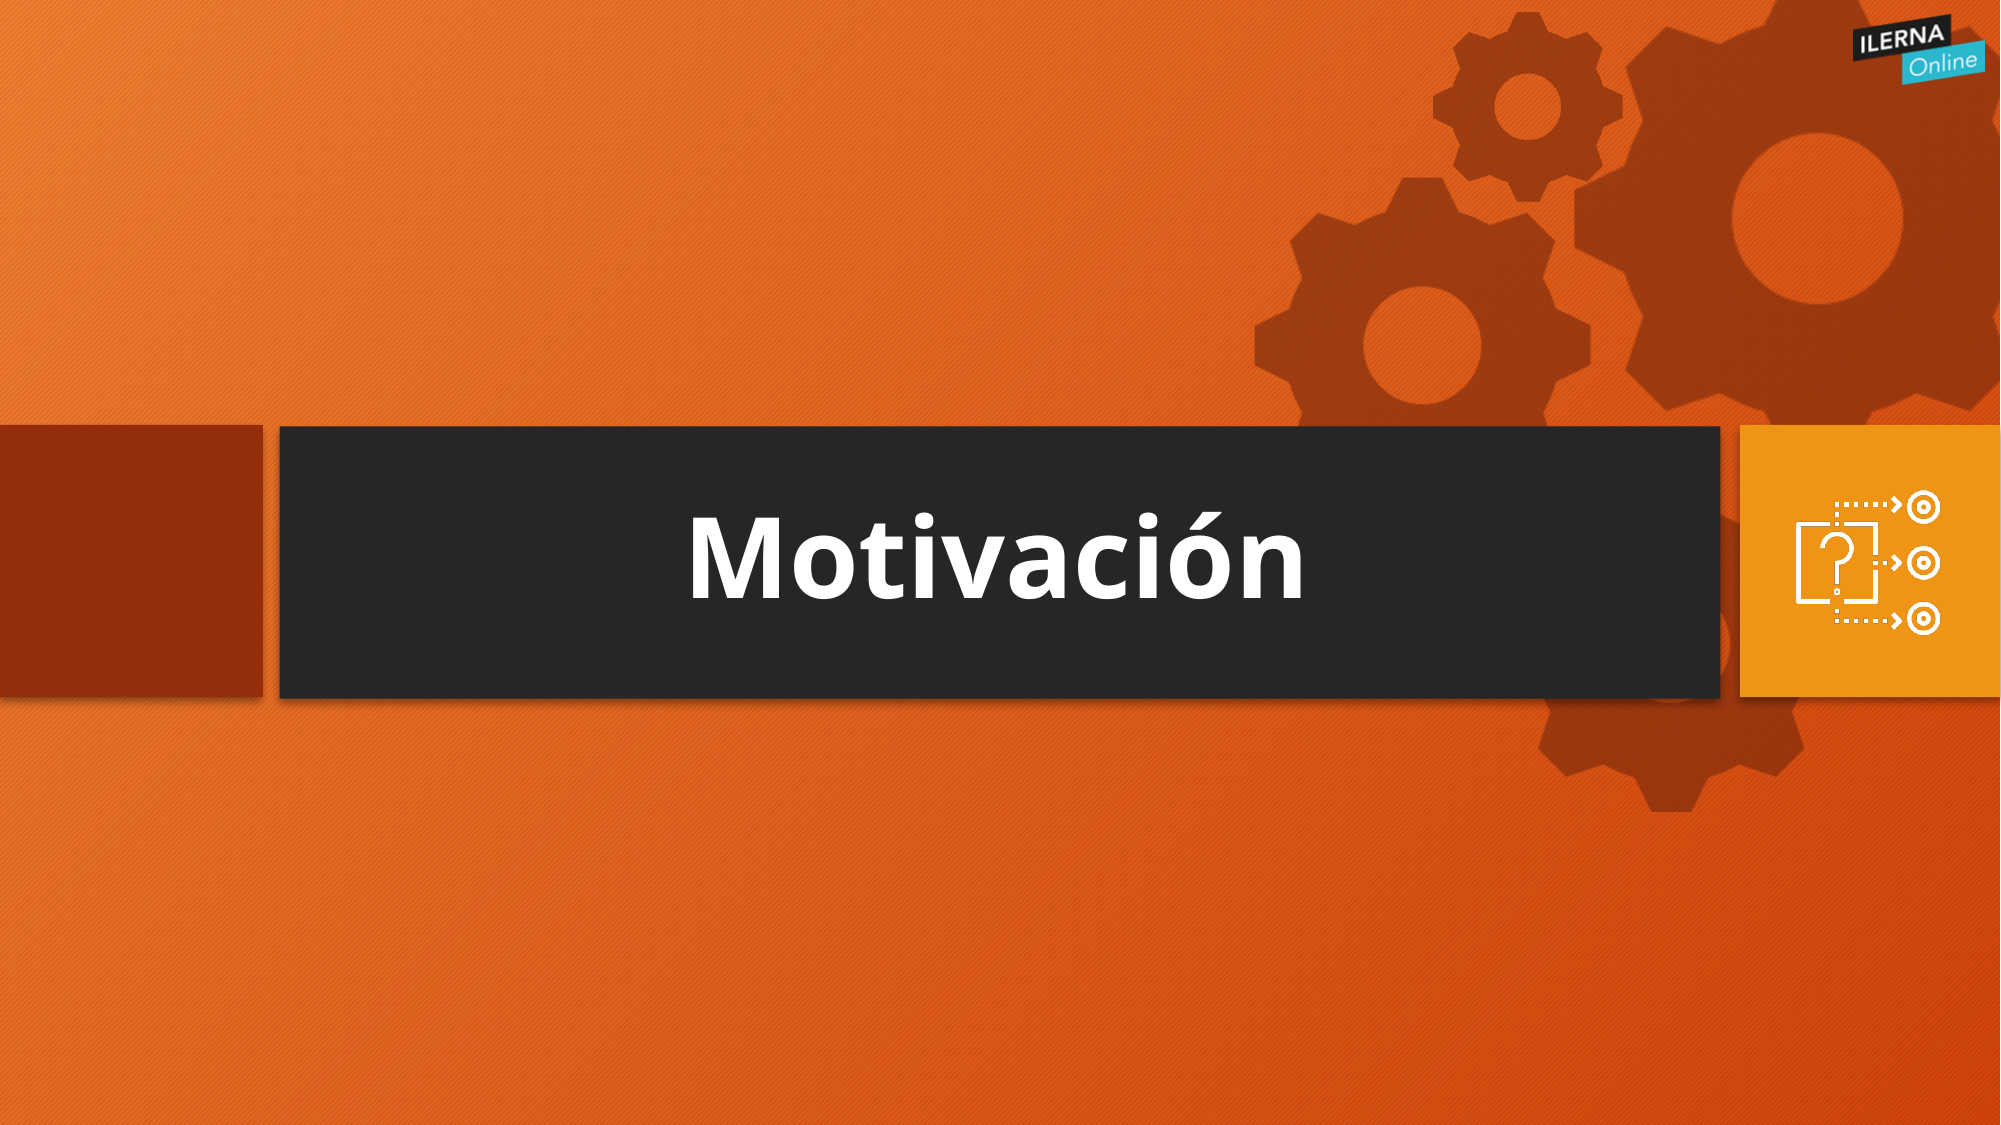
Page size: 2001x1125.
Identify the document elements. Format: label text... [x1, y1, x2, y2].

picture [1790, 485, 1945, 640]
picture [1186, 0, 2000, 881]
title Motivación [299, 449, 1694, 676]
